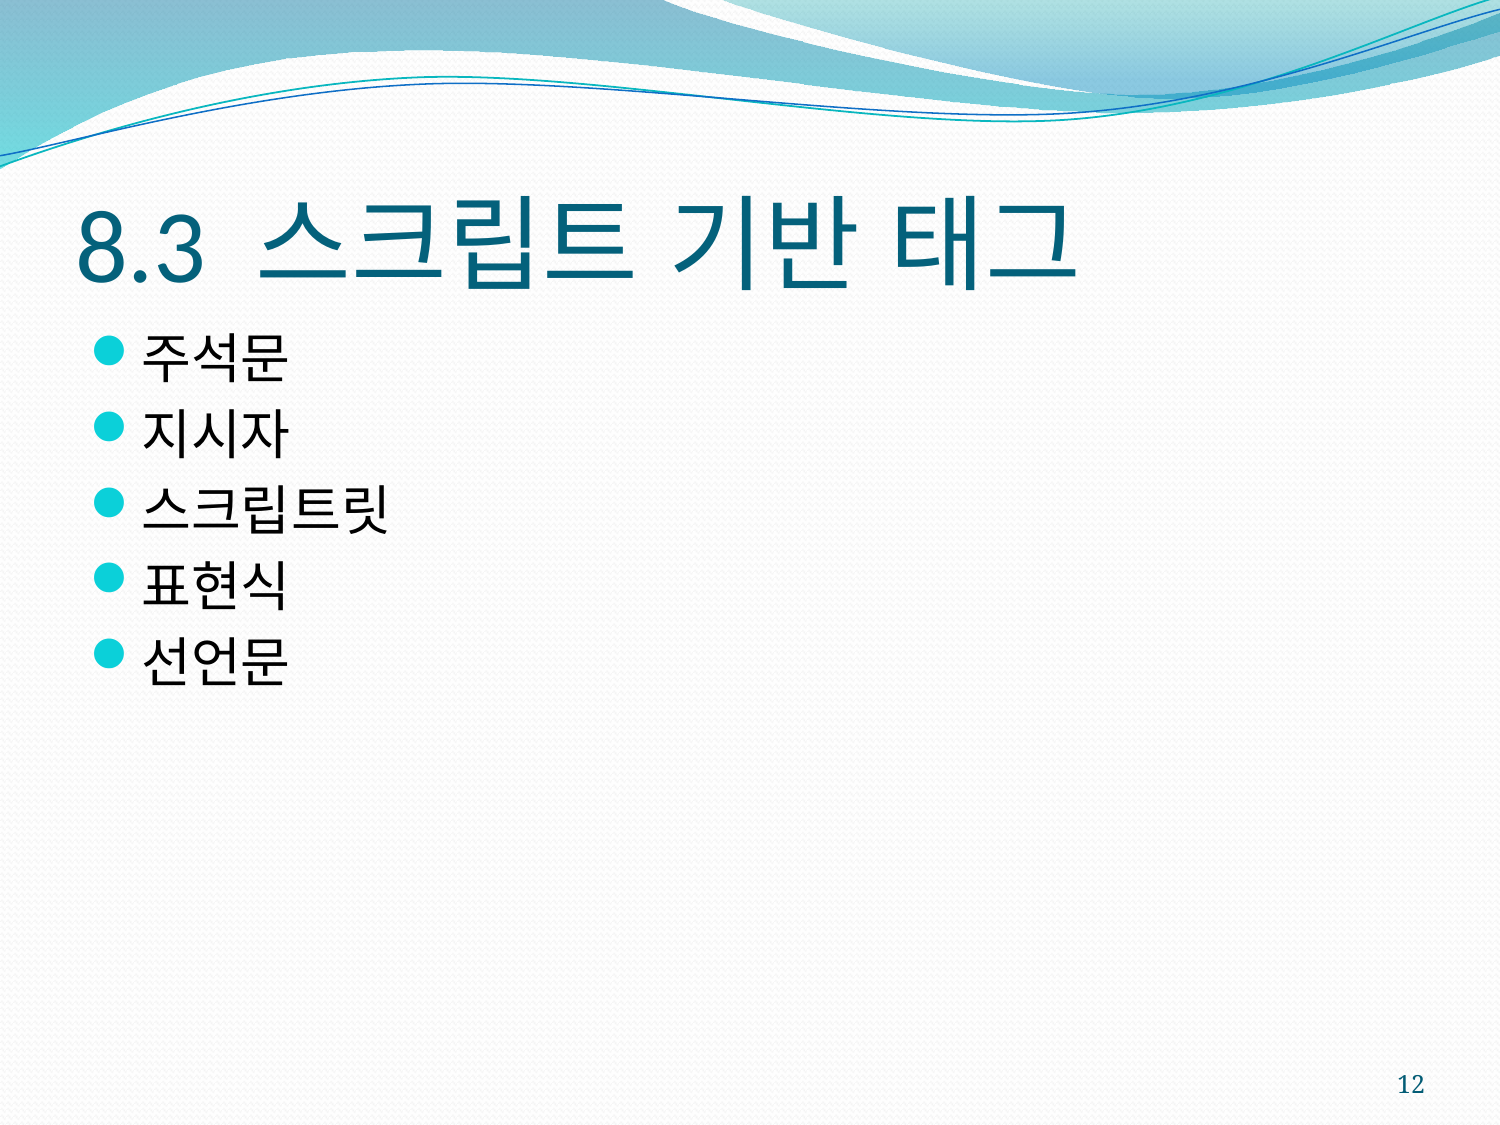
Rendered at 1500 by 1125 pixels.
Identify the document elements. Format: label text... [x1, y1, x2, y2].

list 주석문 지시자 스크립트릿 표현식 선언문 [75, 317, 1425, 1038]
slide_number 12 [1299, 1042, 1425, 1103]
title 8.3 스크립트 기반 태그 [75, 115, 1425, 303]
